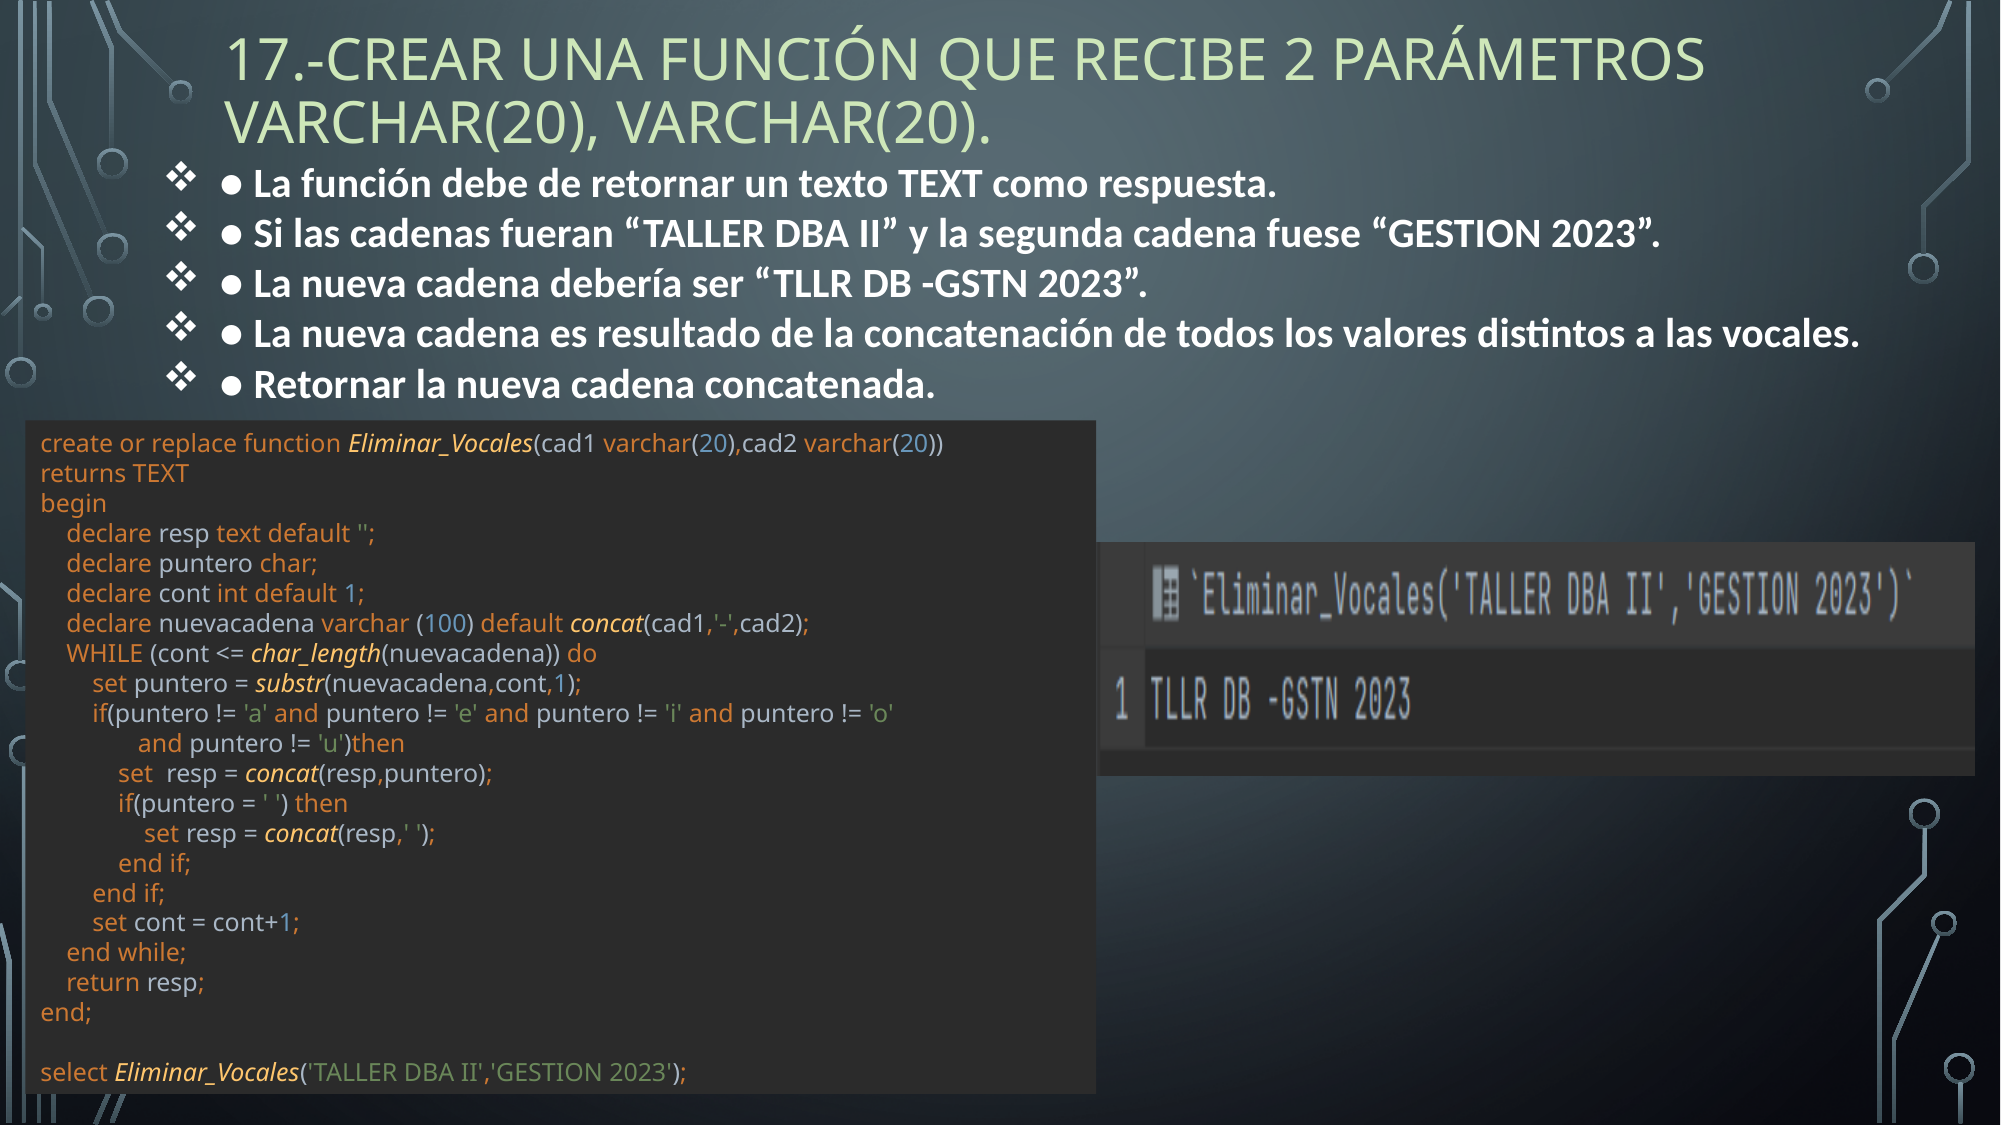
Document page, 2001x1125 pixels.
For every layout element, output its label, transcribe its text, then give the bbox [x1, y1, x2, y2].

text_box 17.-Crear una función que recibe 2 parámetros VARCHAR(20), VARCHAR(20). [209, 0, 1913, 148]
text_box ● La función debe de retornar un texto TEXT como respuesta. ● Si las cadenas fueran “TALLER DBA II” y la segunda cadena fuese “GESTION 2023”. ● La nueva cadena debería ser “TLLR DB -GSTN 2023”. ● La nueva cadena es resultado de la concatenación de todos los valores distintos a las vocales. ● Retornar la nueva cadena concatenada. [147, 148, 1975, 414]
text_box create or replace function Eliminar_Vocales(cad1 varchar(20),cad2 varchar(20)) returns TEXT begin declare resp text default ''; declare puntero char; declare cont int default 1; declare nuevacadena varchar (100) default concat(cad1,'-',cad2); WHILE (cont <= char_length(nuevacadena)) do set puntero = substr(nuevacadena,cont,1); if(puntero != 'a' and puntero != 'e' and puntero != 'i' and puntero != 'o' and puntero != 'u')then set resp = concat(resp,puntero); if(puntero = ' ') then set resp = concat(resp,' '); end if; end if; set cont = cont+1; end while; return resp; end; select Eliminar_Vocales('TALLER DBA II','GESTION 2023'); [25, 420, 1097, 1094]
picture [1095, 542, 1975, 777]
